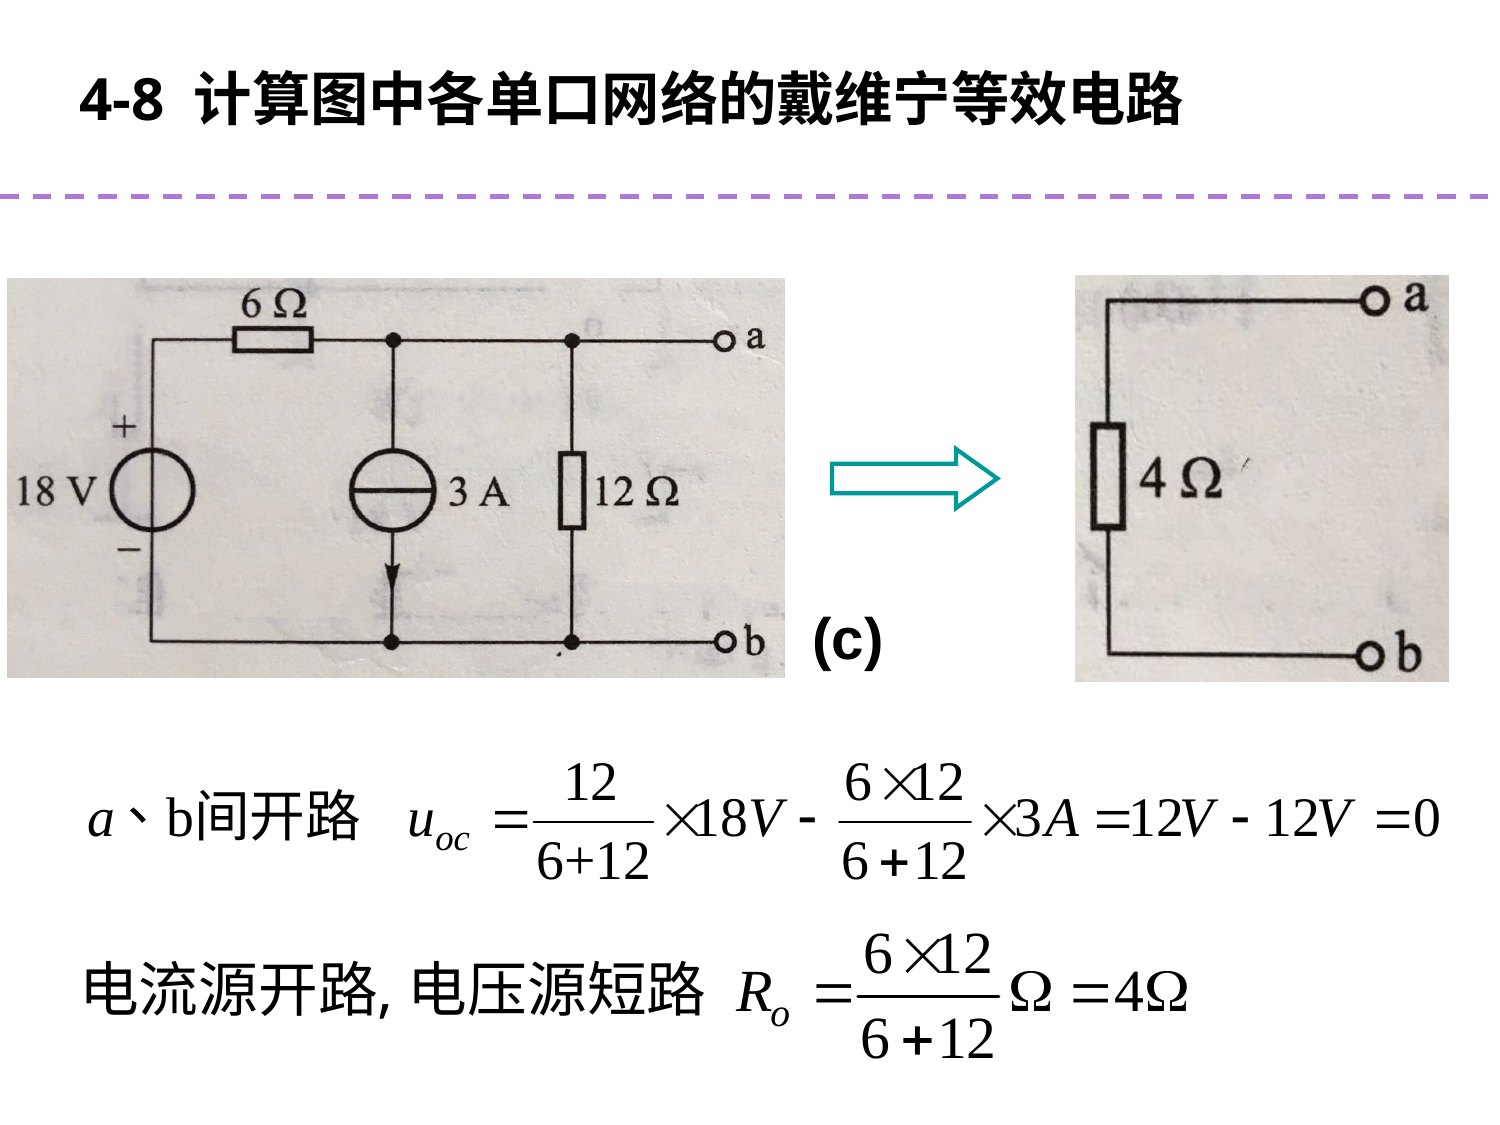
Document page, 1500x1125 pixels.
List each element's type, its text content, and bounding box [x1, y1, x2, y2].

picture [1075, 275, 1449, 682]
text_box [832, 448, 998, 509]
picture [7, 278, 785, 679]
text_box (c) [797, 593, 999, 689]
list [78, 747, 1454, 892]
text_box 4-8 计算图中各单口网络的戴维宁等效电路 [64, 54, 1317, 140]
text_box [78, 916, 1200, 1072]
